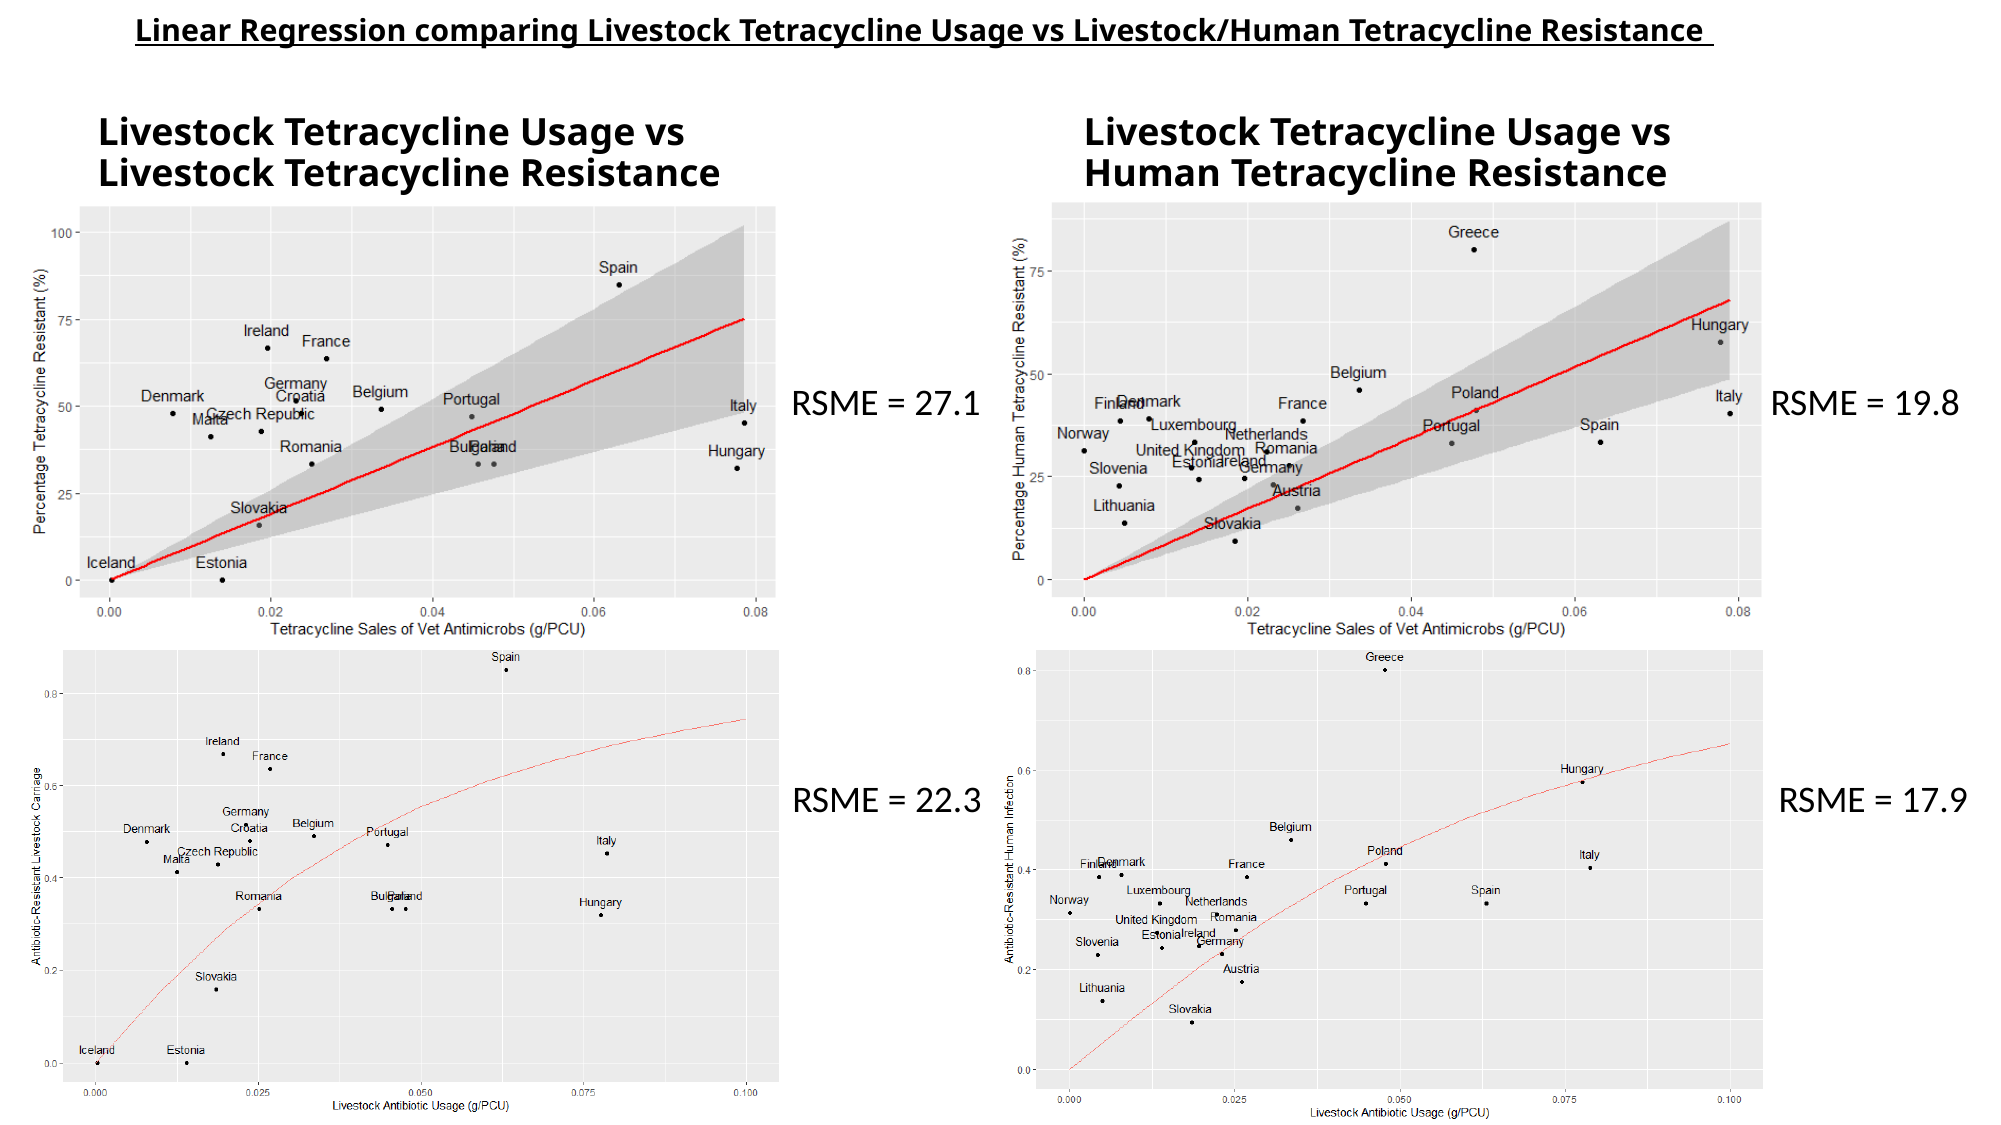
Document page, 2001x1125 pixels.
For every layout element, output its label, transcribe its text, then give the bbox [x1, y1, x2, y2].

text_box RSME = 27.1 [784, 370, 996, 431]
text_box Livestock Tetracycline Usage vs Livestock Tetracycline Resistance [82, 121, 805, 187]
picture [996, 195, 1770, 1124]
text_box Livestock Tetracycline Usage vs Human Tetracycline Resistance [1068, 121, 1791, 187]
text_box RSME = 17.9 [1766, 767, 1992, 828]
text_box RSME = 22.3 [783, 767, 996, 828]
picture [24, 199, 784, 1117]
text_box RSME = 19.8 [1770, 370, 1976, 431]
title Linear Regression comparing Livestock Tetracycline Usage vs Livestock/Human Tetracycline Resistance [119, 0, 1823, 64]
